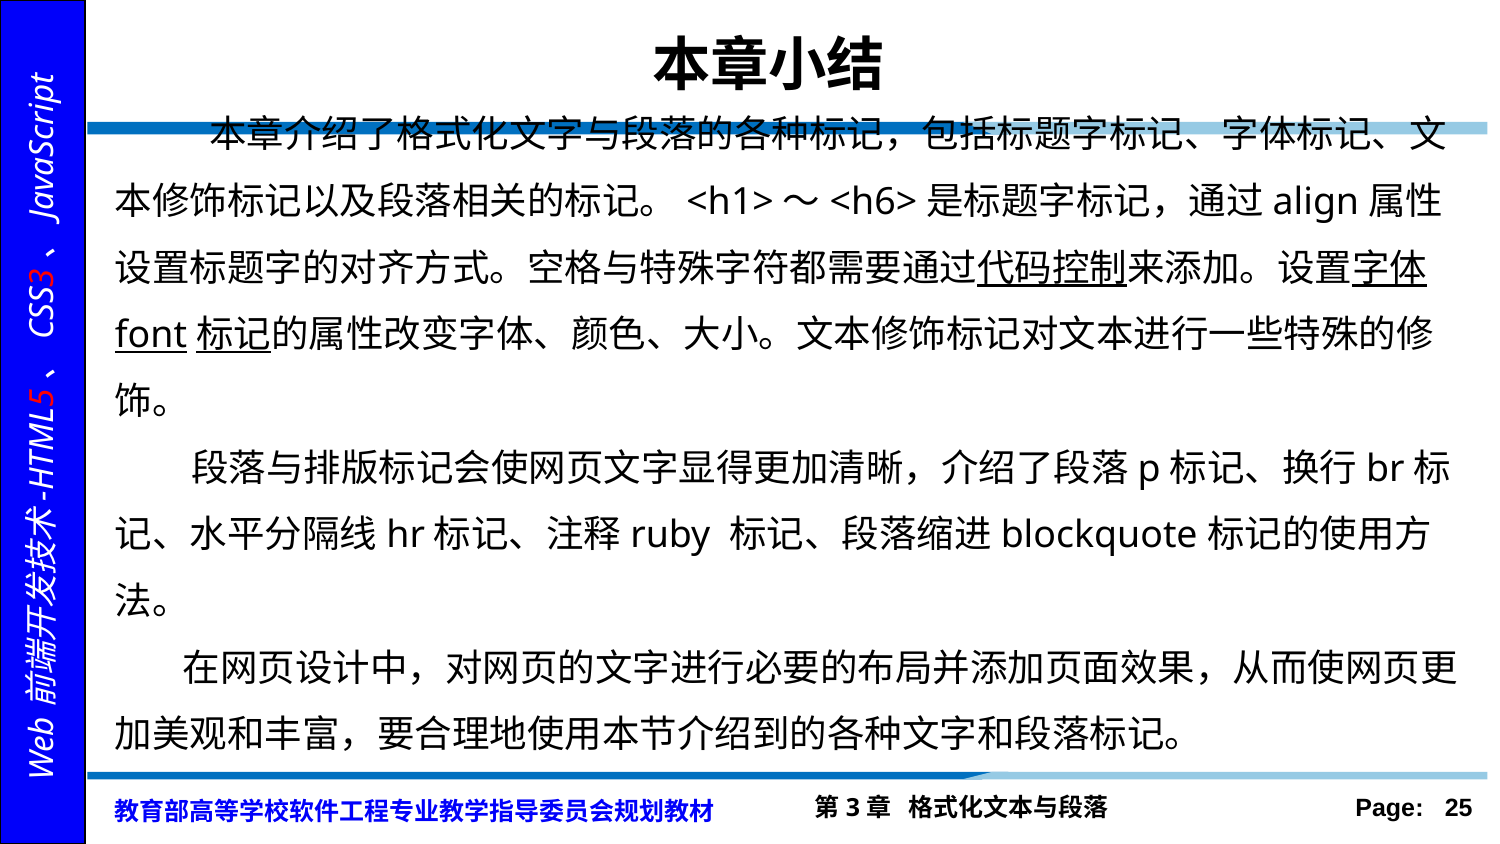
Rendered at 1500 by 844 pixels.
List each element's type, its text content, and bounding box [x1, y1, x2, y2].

text_box 本章小结 [424, 28, 1113, 106]
title 本章介绍了格式化文字与段落的各种标记，包括标题字标记、字体标记、文本修饰标记以及段落相关的标记。<h1>～<h6>是标题字标记，通过align属性设置标题字的对齐方式。空格与特殊字符都需要通过代码控制来添加。设置字体font标记的属性改变字体、颜色、大小。文本修饰标记对文本进行一些特殊的修饰。 段落与排版标记会使网页文字显得更加清晰，介绍了段落p标记、换行br标记、水平分隔线hr标记、注释ruby 标记、段落缩进blockquote标记的使用方法。 在网页设计中，对网页的文字进行必要的布局并添加页面效果，从而使网页更加美观和丰富，要合理地使用本节介绍到的各种文字和段落标记。 [99, 144, 1488, 699]
